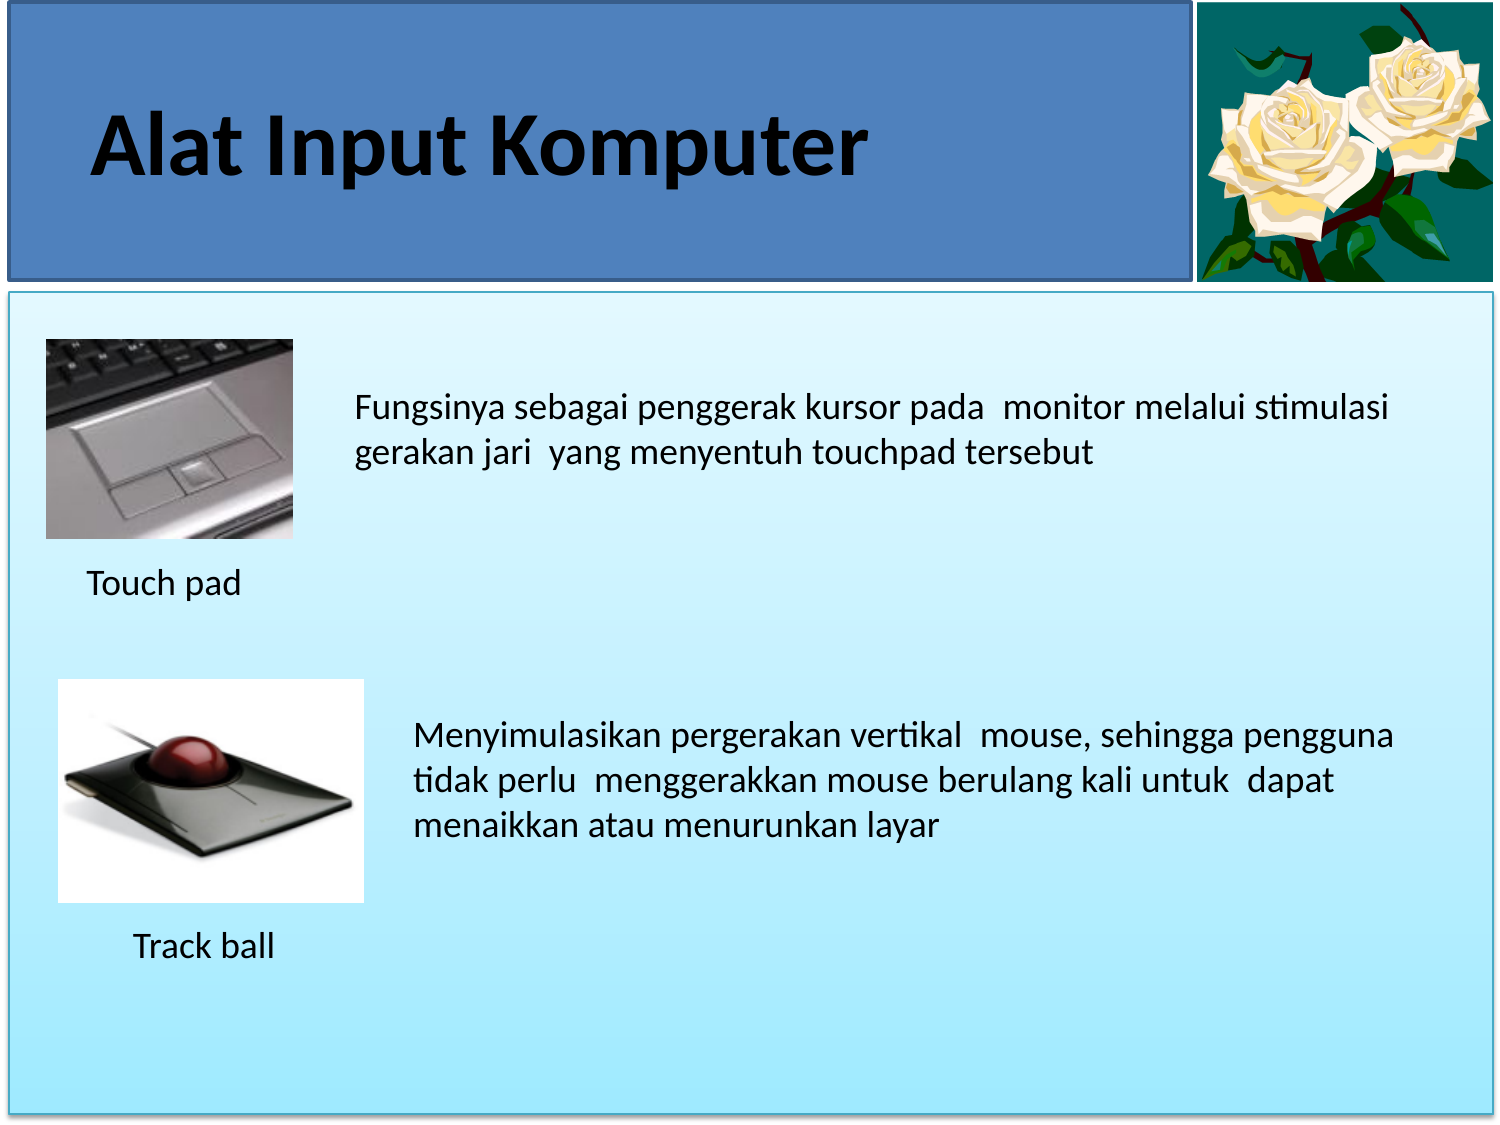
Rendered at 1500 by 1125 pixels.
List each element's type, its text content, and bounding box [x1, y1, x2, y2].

title Alat Input Komputer [75, 45, 1425, 233]
text_box Touch pad [71, 550, 258, 611]
text_box Track ball [118, 913, 291, 974]
text_box Fungsinya sebagai penggerak kursor pada monitor melalui stimulasi gerakan jari yang menyentuh touchpad tersebut [339, 374, 1465, 480]
text_box Menyimulasikan pergerakan vertikal mouse, sehingga pengguna tidak perlu menggerakkan mouse berulang kali untuk dapat menaikkan atau menurunkan layar [398, 703, 1465, 853]
picture [0, 0, 1500, 1125]
